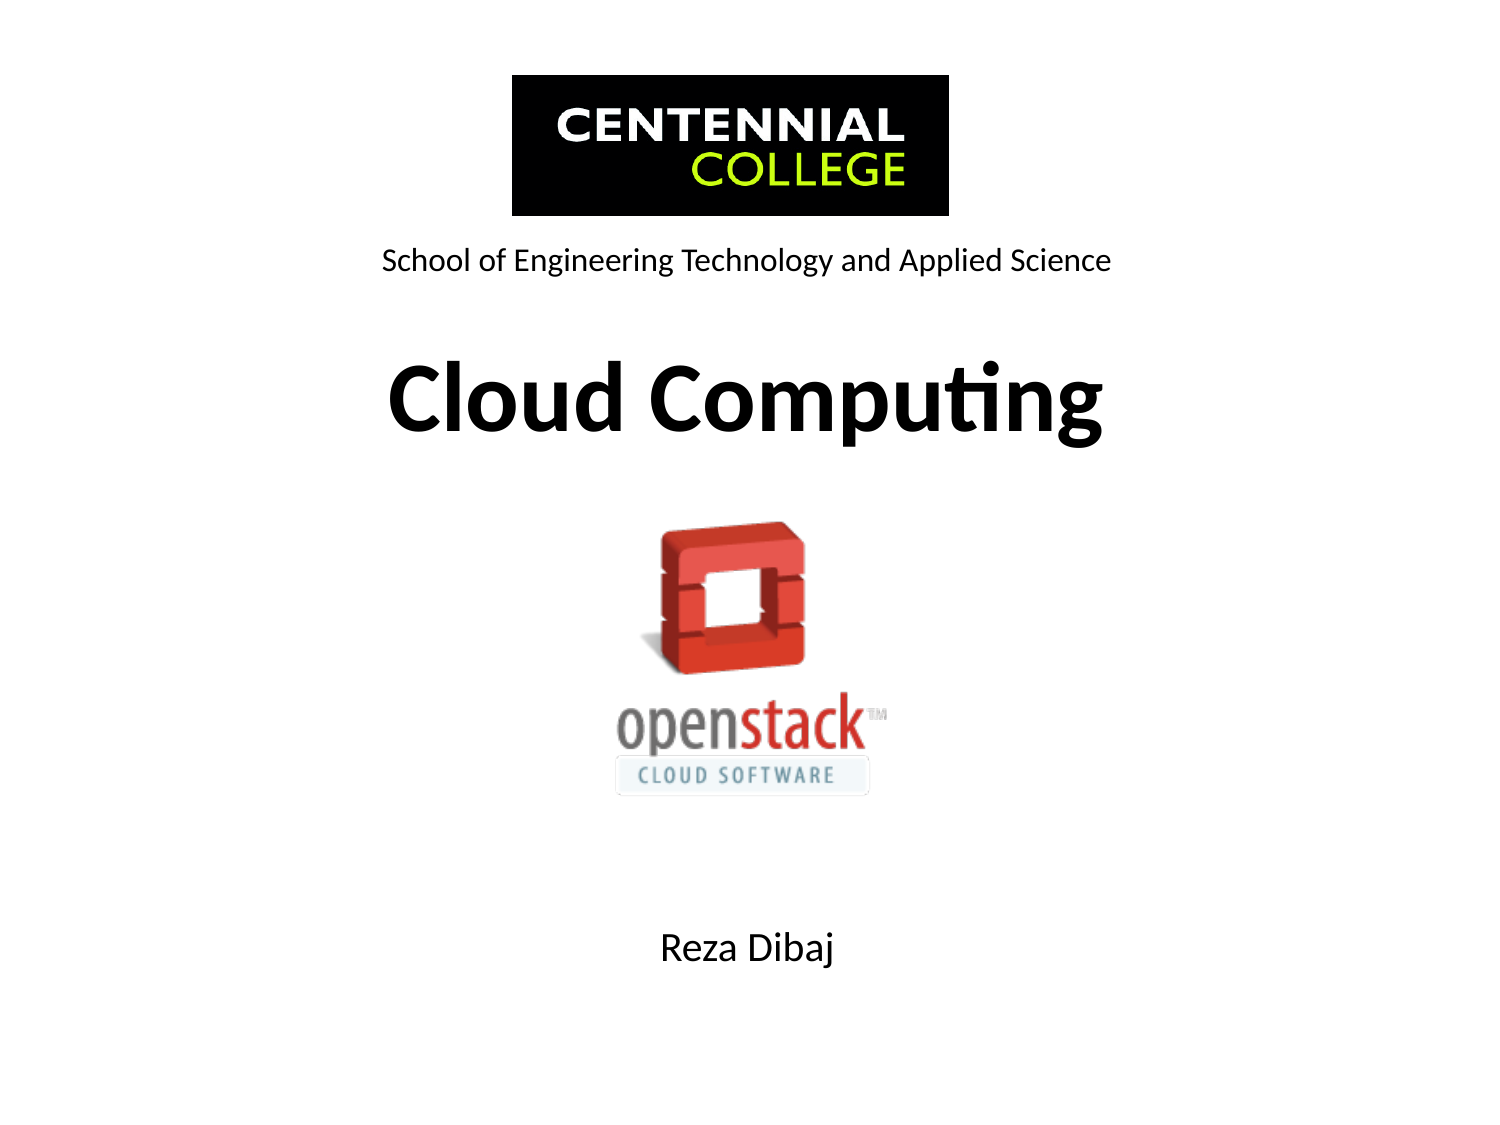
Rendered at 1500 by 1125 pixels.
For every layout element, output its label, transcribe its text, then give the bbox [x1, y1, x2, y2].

picture [512, 75, 949, 216]
picture [571, 485, 922, 836]
text_box Cloud Computing [50, 324, 1444, 459]
text_box School of Engineering Technology and Applied Science [241, 230, 1254, 286]
text_box Reza Dibaj [241, 912, 1254, 978]
